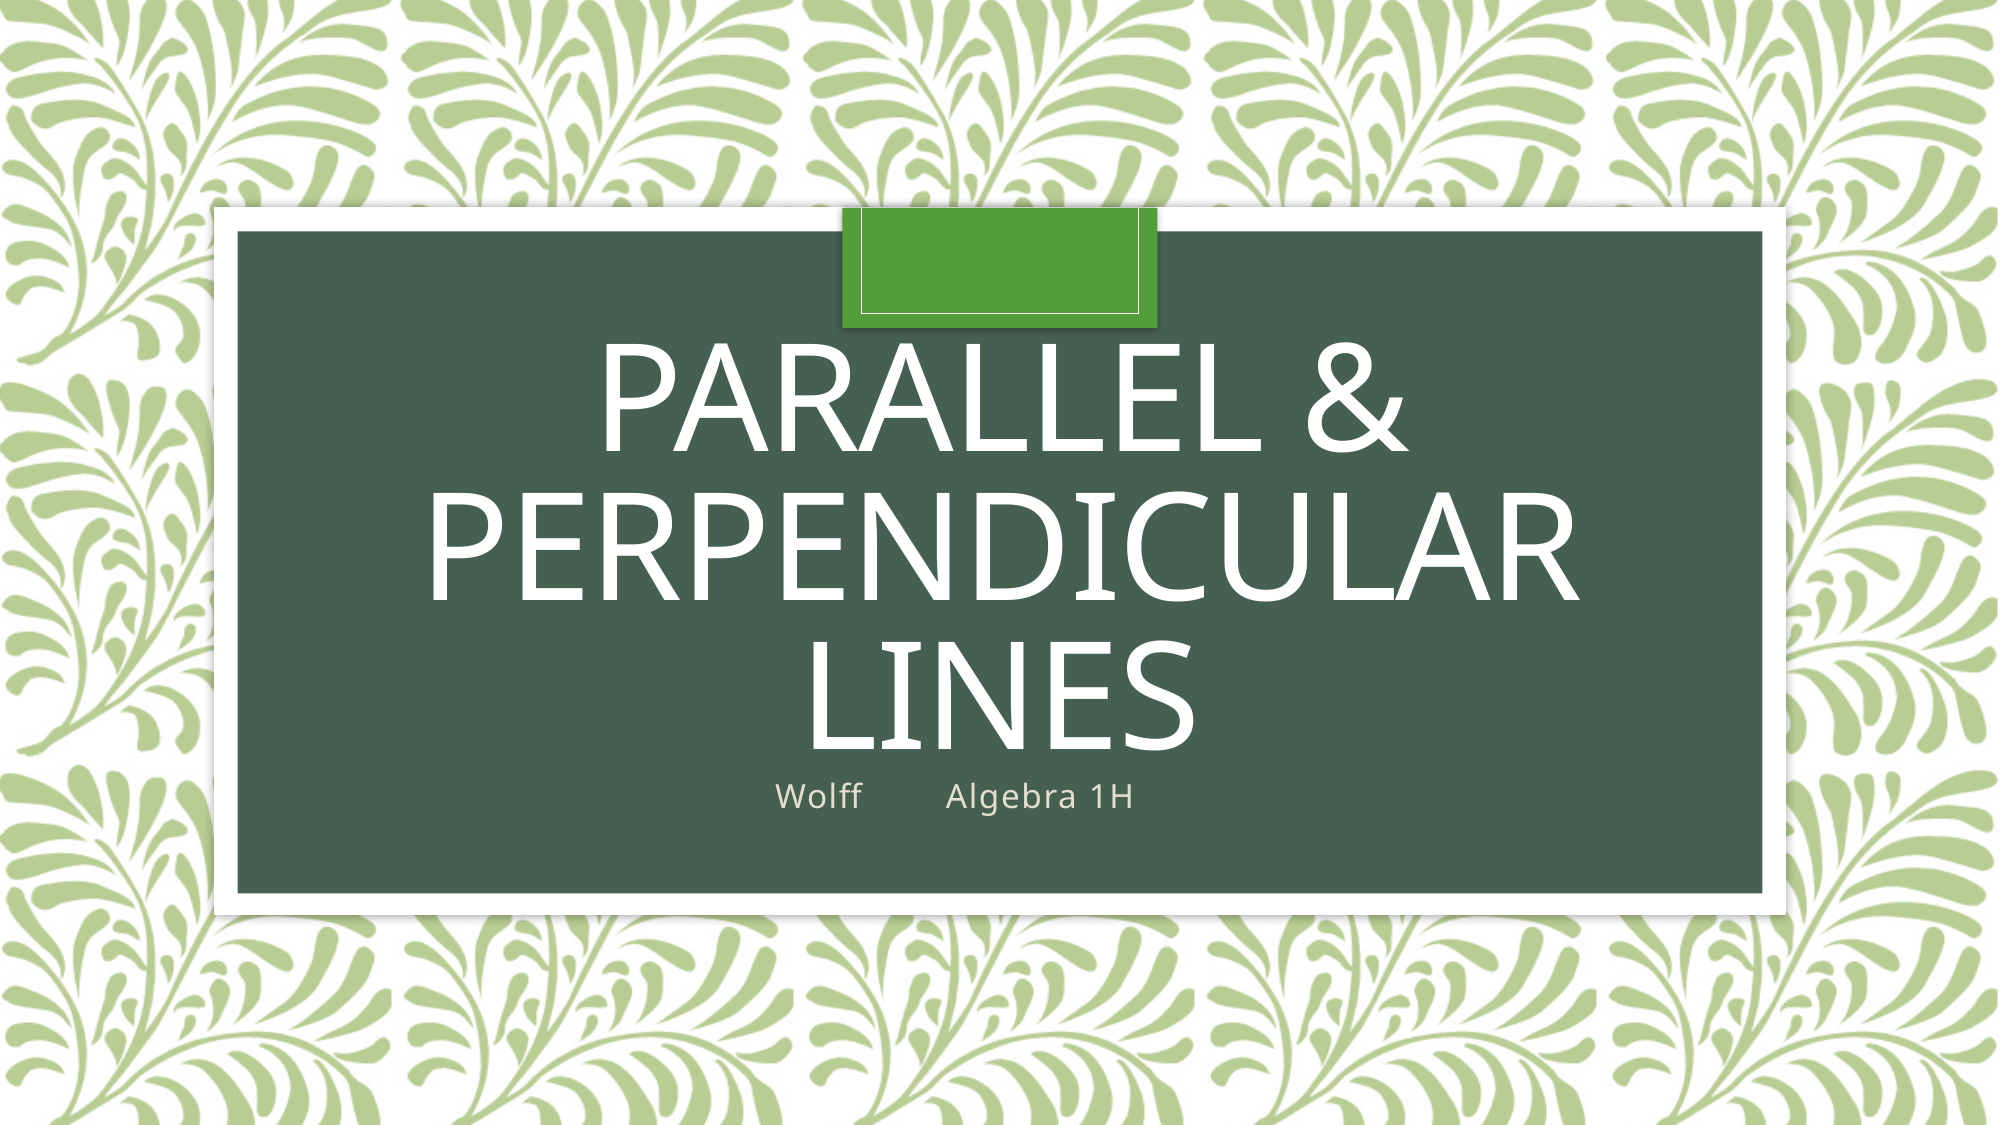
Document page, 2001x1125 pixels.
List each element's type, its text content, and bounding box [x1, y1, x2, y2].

subtitle Wolff Algebra 1H [256, 768, 1745, 844]
title parallel & perpendicular lines [256, 343, 1744, 768]
